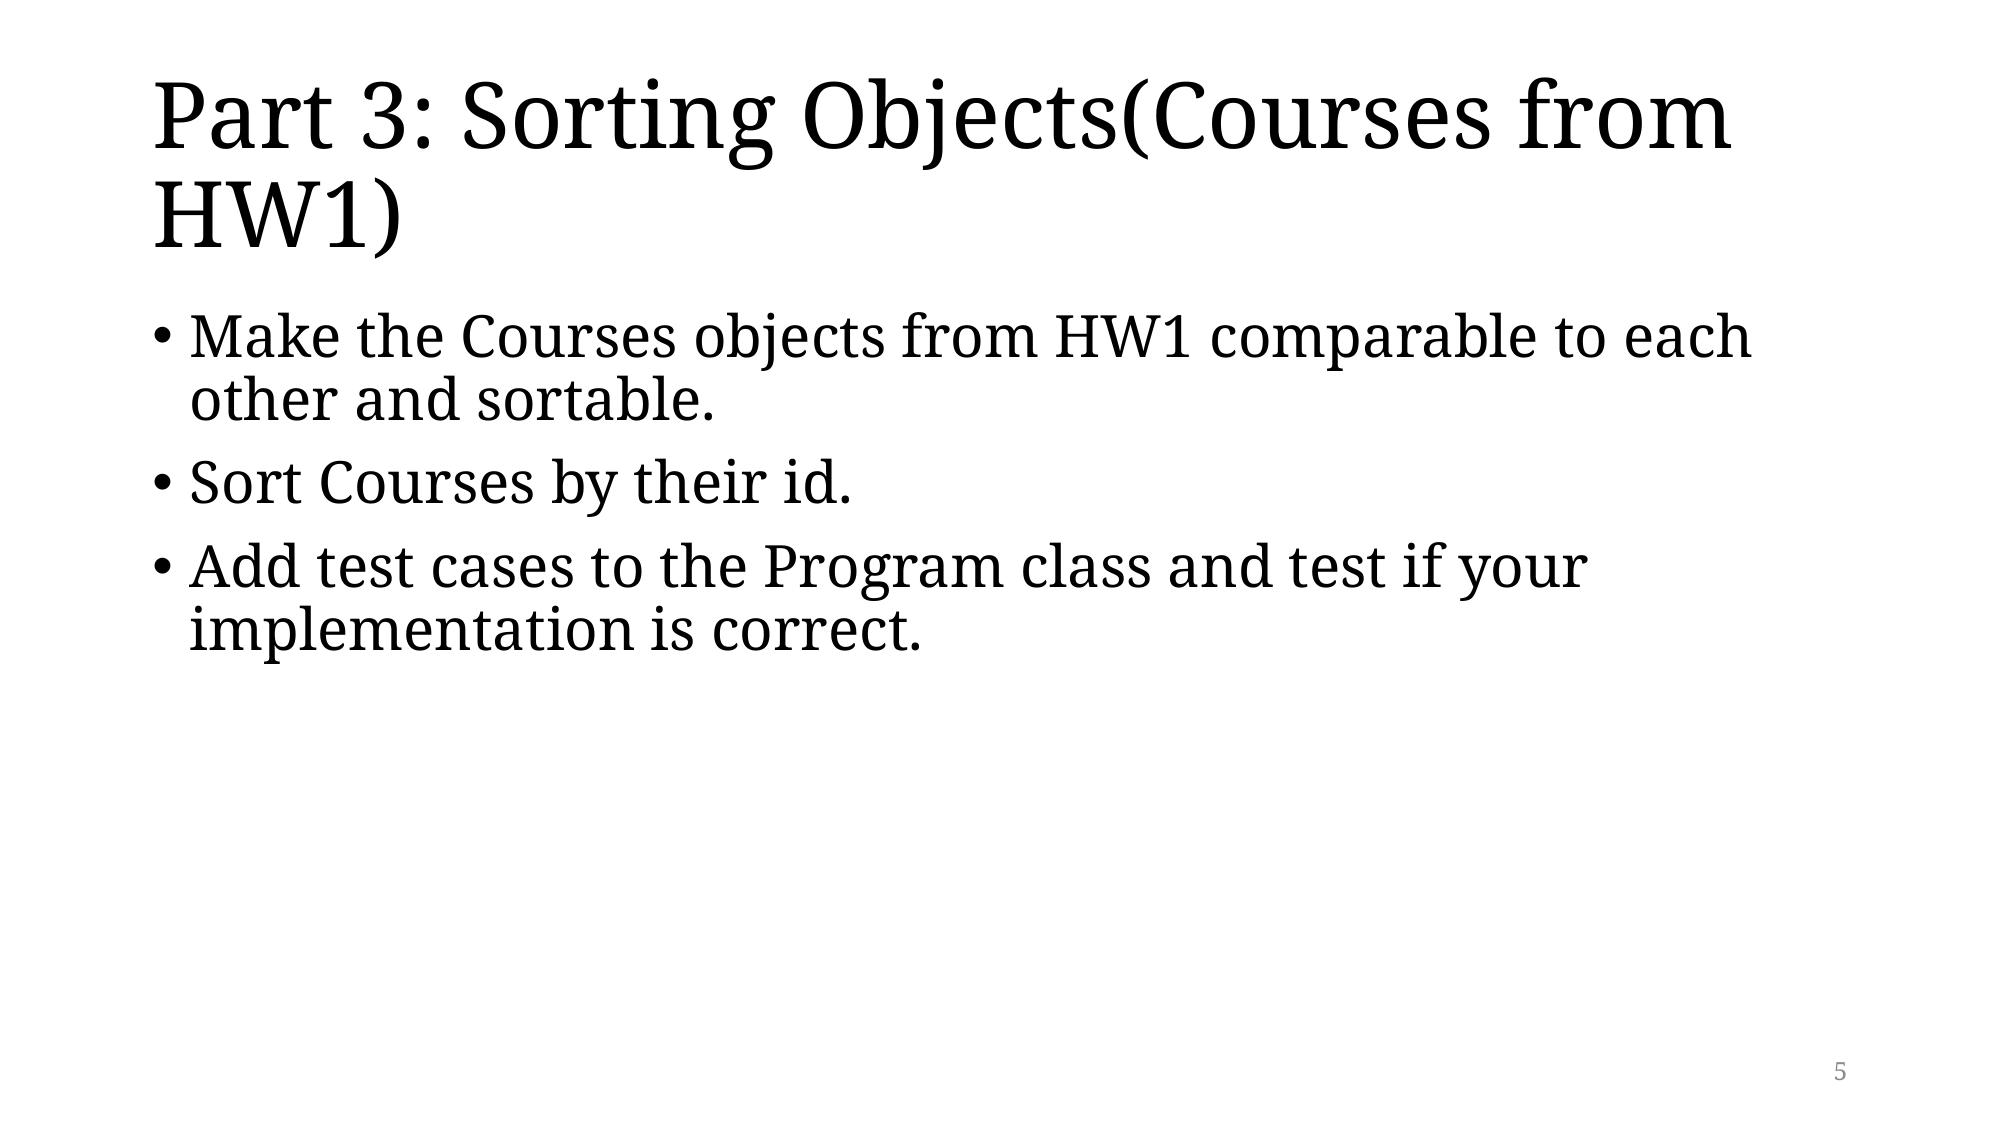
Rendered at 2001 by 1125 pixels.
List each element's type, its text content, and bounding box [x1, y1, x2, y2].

slide_number 5 [1412, 1042, 1863, 1103]
title Part 3: Sorting Objects(Courses from HW1) [137, 59, 1863, 278]
list Make the Courses objects from HW1 comparable to each other and sortable. Sort Courses by their id. Add test cases to the Program class and test if your implementation is correct. [137, 299, 1863, 1014]
